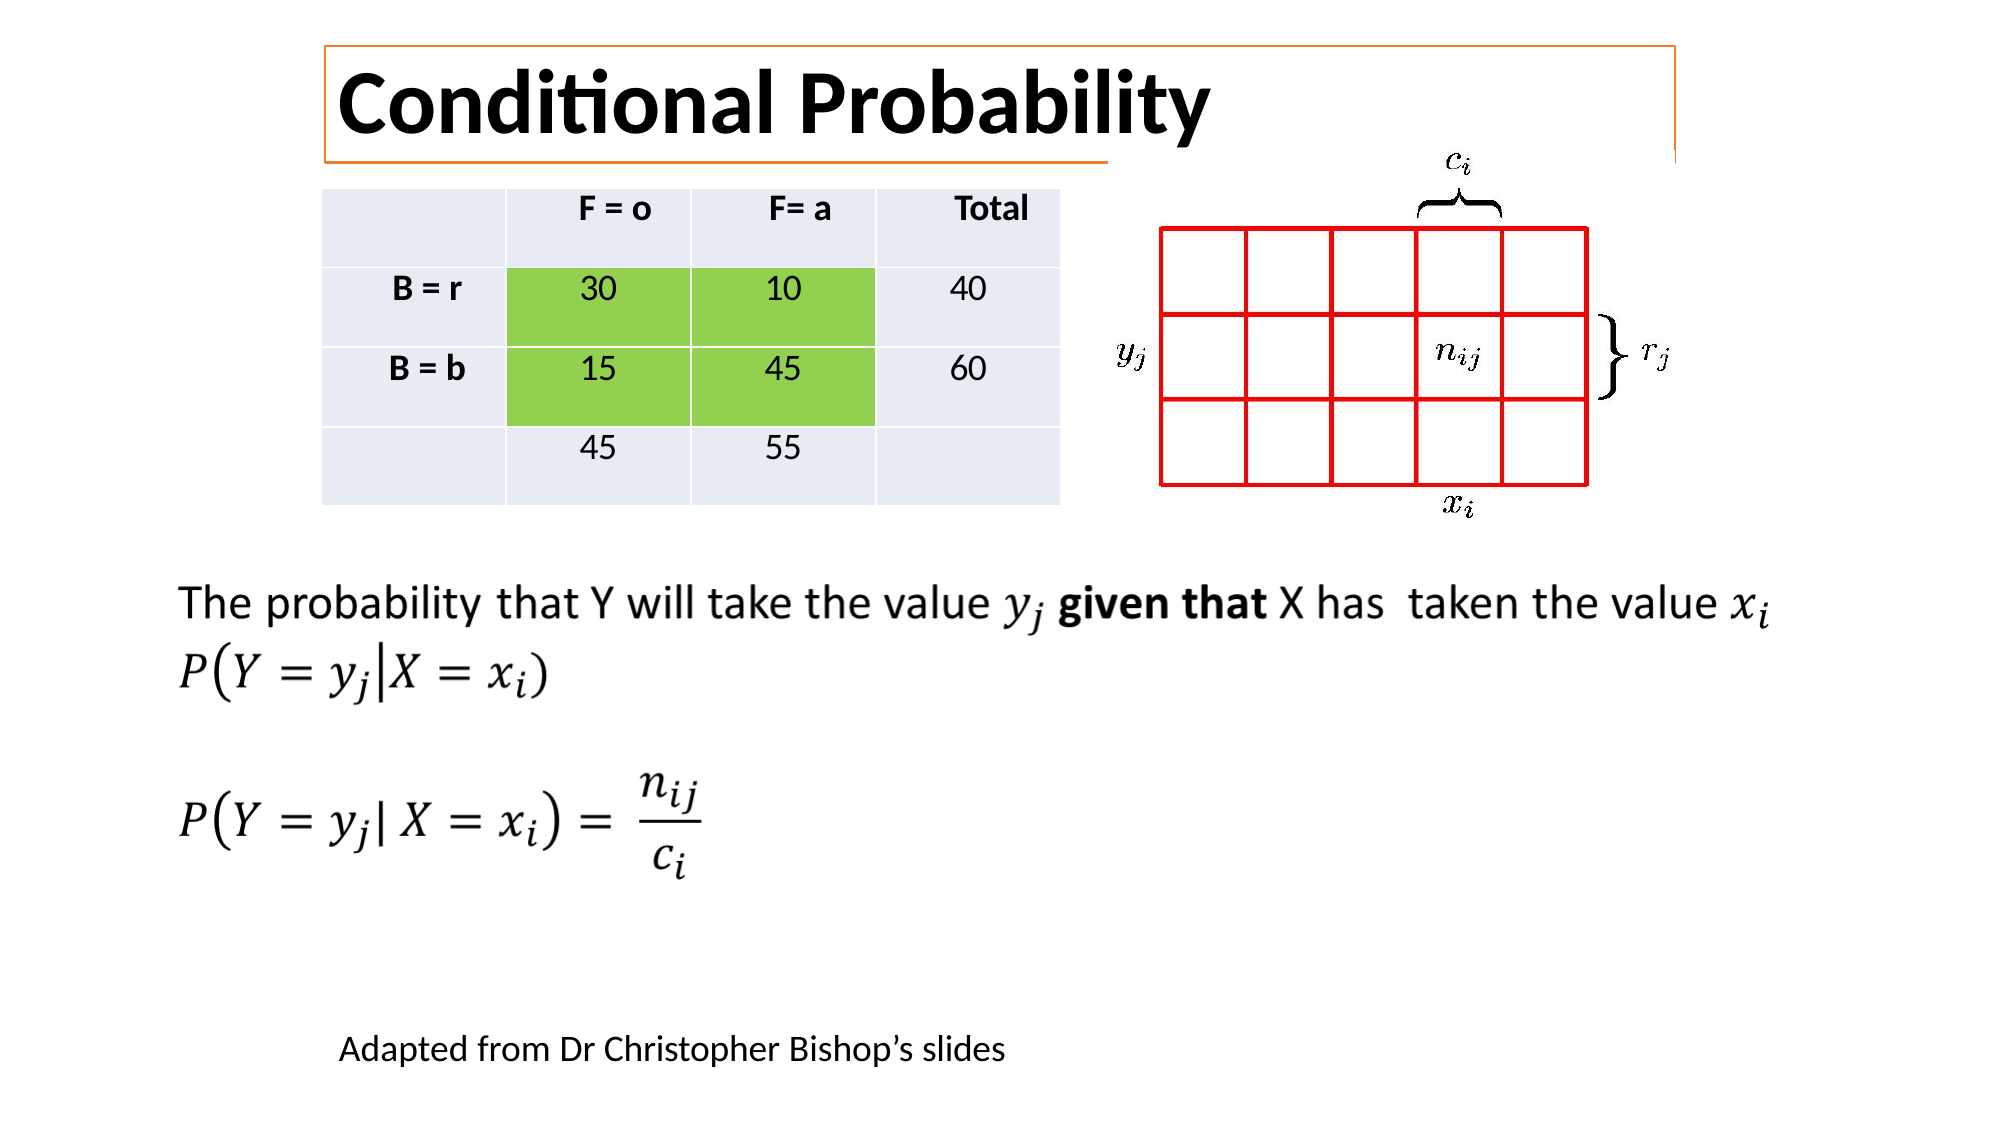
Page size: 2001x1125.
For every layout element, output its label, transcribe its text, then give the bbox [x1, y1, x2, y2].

table_header F= a [692, 189, 875, 267]
table_header Total [877, 189, 1060, 267]
table_header [322, 189, 505, 267]
table_cell 45 [507, 428, 690, 505]
text_box [324, 45, 336, 163]
table_cell 60 [877, 348, 1060, 426]
table_cell [877, 428, 1060, 505]
table_cell 40 [877, 268, 1060, 346]
table_cell 45 [692, 348, 875, 426]
table_cell 10 [692, 268, 875, 346]
table_cell 30 [507, 268, 690, 346]
picture [162, 562, 1859, 890]
text_box [1217, 45, 1675, 149]
title Conditional Probability [336, 39, 1217, 230]
table_cell 15 [507, 348, 690, 426]
table_cell 55 [692, 428, 875, 505]
table_header F = o [507, 189, 690, 267]
table_cell B = b [322, 348, 505, 426]
picture [1108, 149, 1676, 522]
table_cell [322, 428, 505, 505]
text_box Adapted from Dr Christopher Bishop’s slides [336, 1021, 1015, 1069]
table_cell B = r [322, 268, 505, 346]
